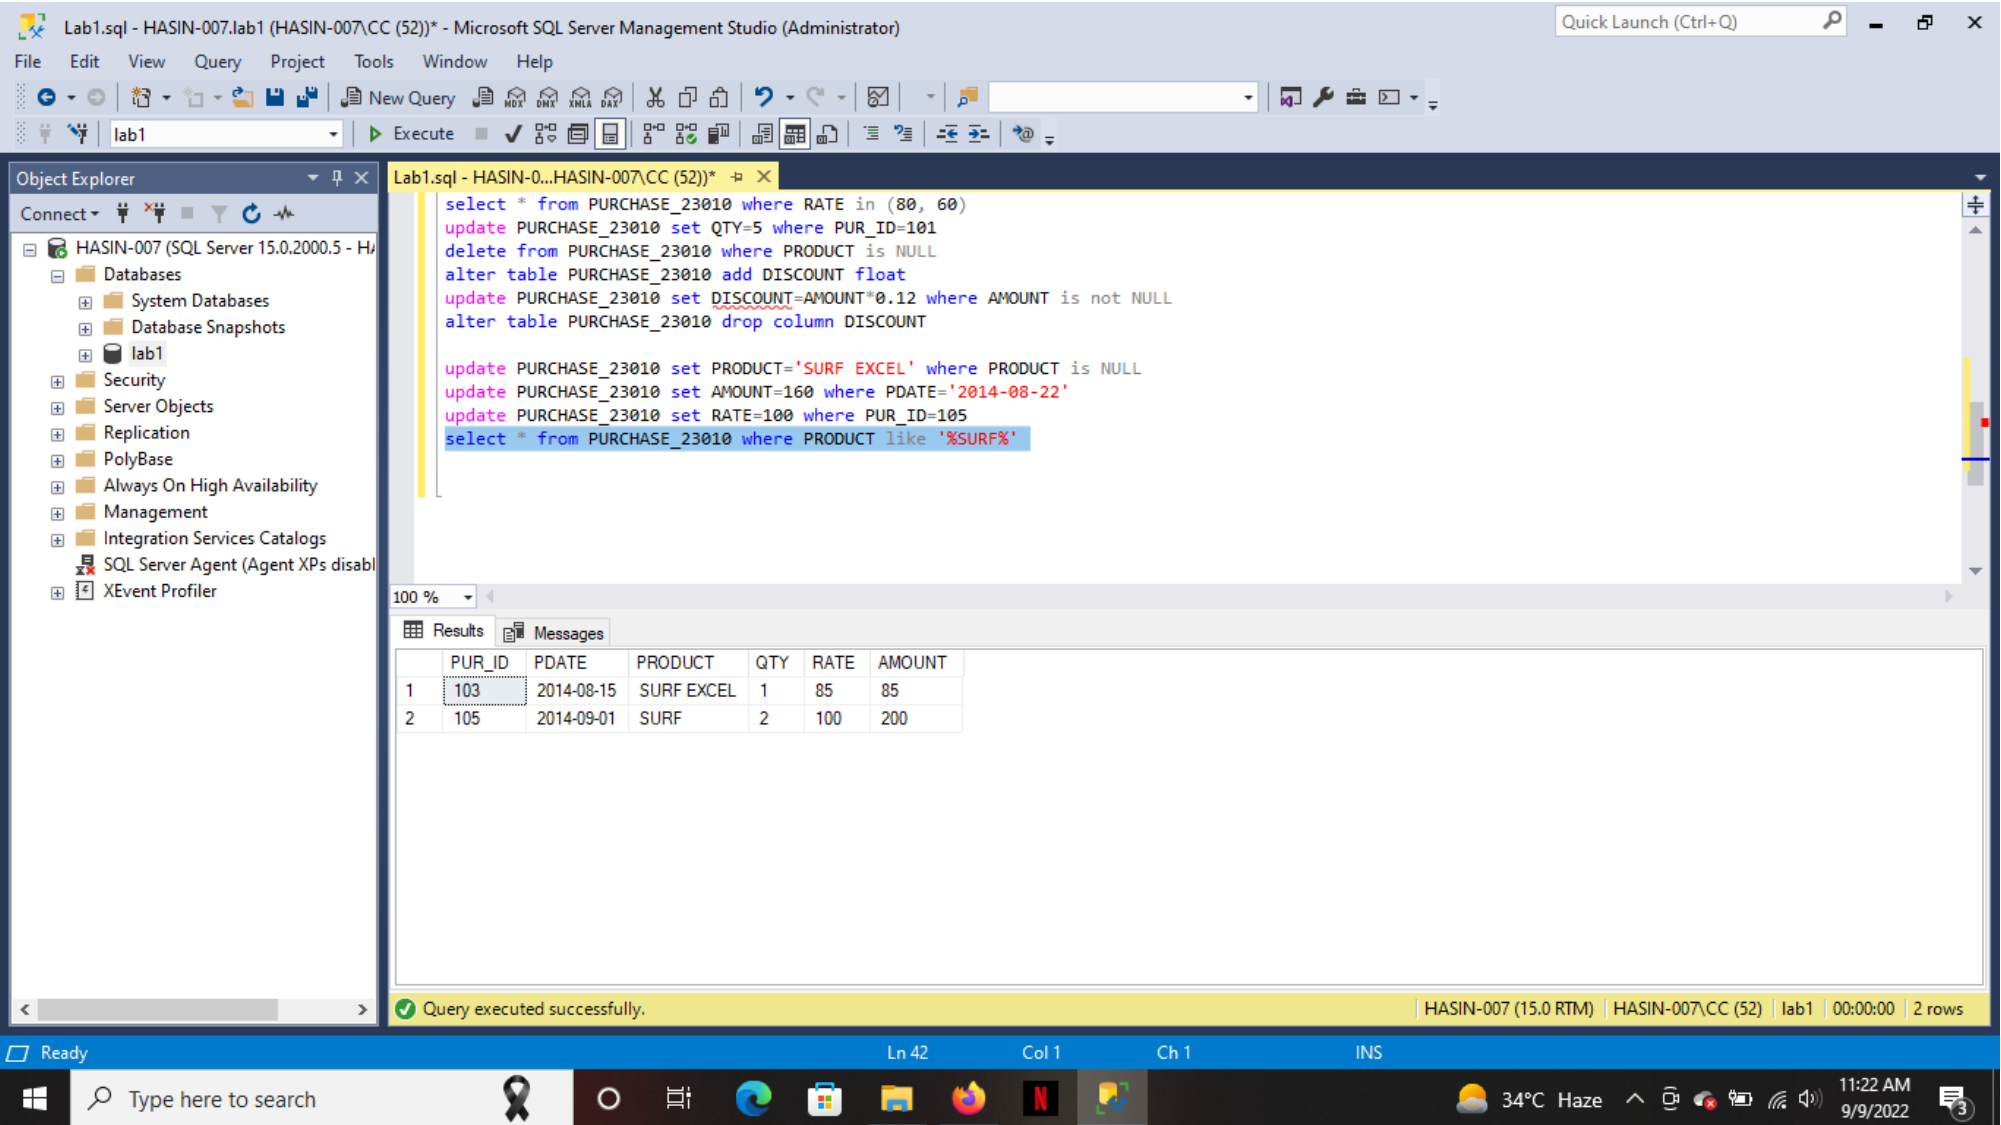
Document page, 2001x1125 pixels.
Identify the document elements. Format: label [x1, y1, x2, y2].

list [0, 2, 2000, 1125]
